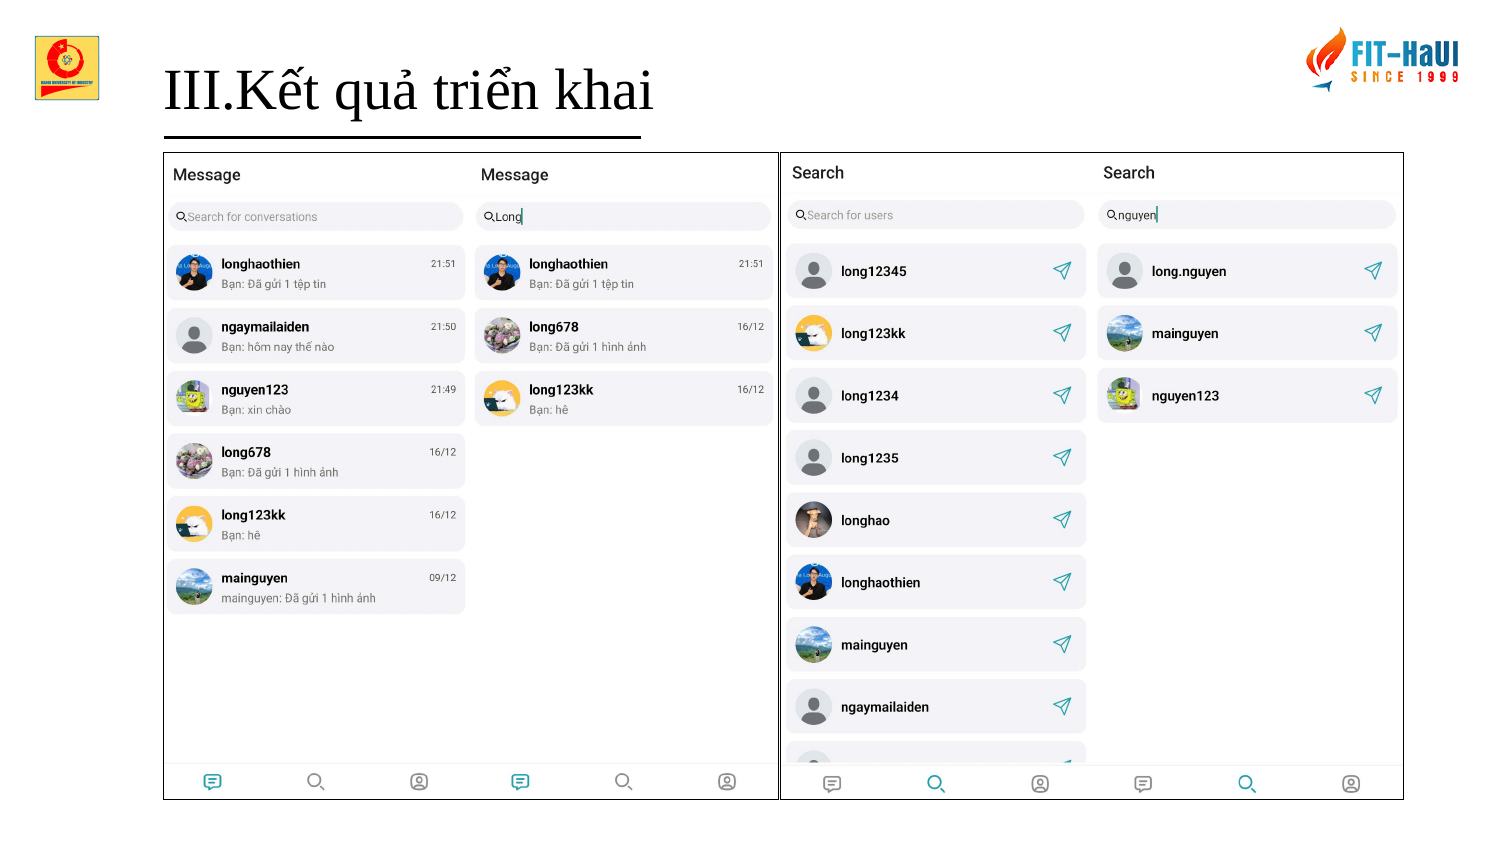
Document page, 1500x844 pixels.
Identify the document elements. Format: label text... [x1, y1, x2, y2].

picture [31, 32, 103, 104]
text_box III.Kết quả triển khai [148, 44, 1412, 139]
picture [162, 152, 1404, 801]
picture [1306, 26, 1458, 93]
